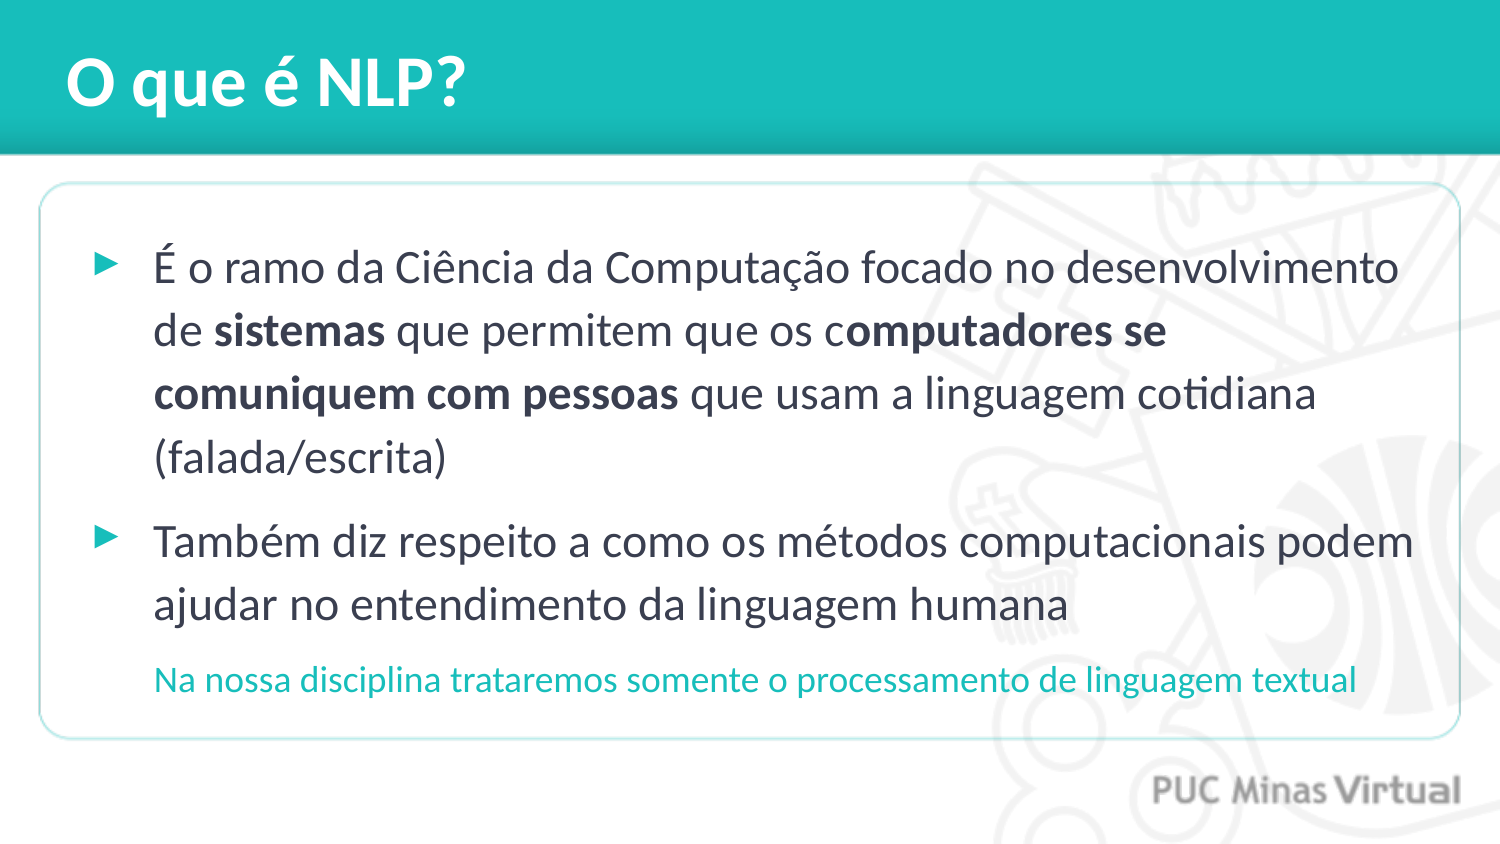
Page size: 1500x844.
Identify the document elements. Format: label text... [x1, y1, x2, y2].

text_box É o ramo da Ciência da Computação focado no desenvolvimento de sistemas que permitem que os computadores se comuniquem com pessoas que usam a linguagem cotidiana (falada/escrita) Também diz respeito a como os métodos computacionais podem ajudar no entendimento da linguagem humana Na nossa disciplina trataremos somente o processamento de linguagem textual [63, 222, 1446, 708]
picture [0, 0, 1500, 844]
title O que é NLP? [51, 16, 1459, 139]
